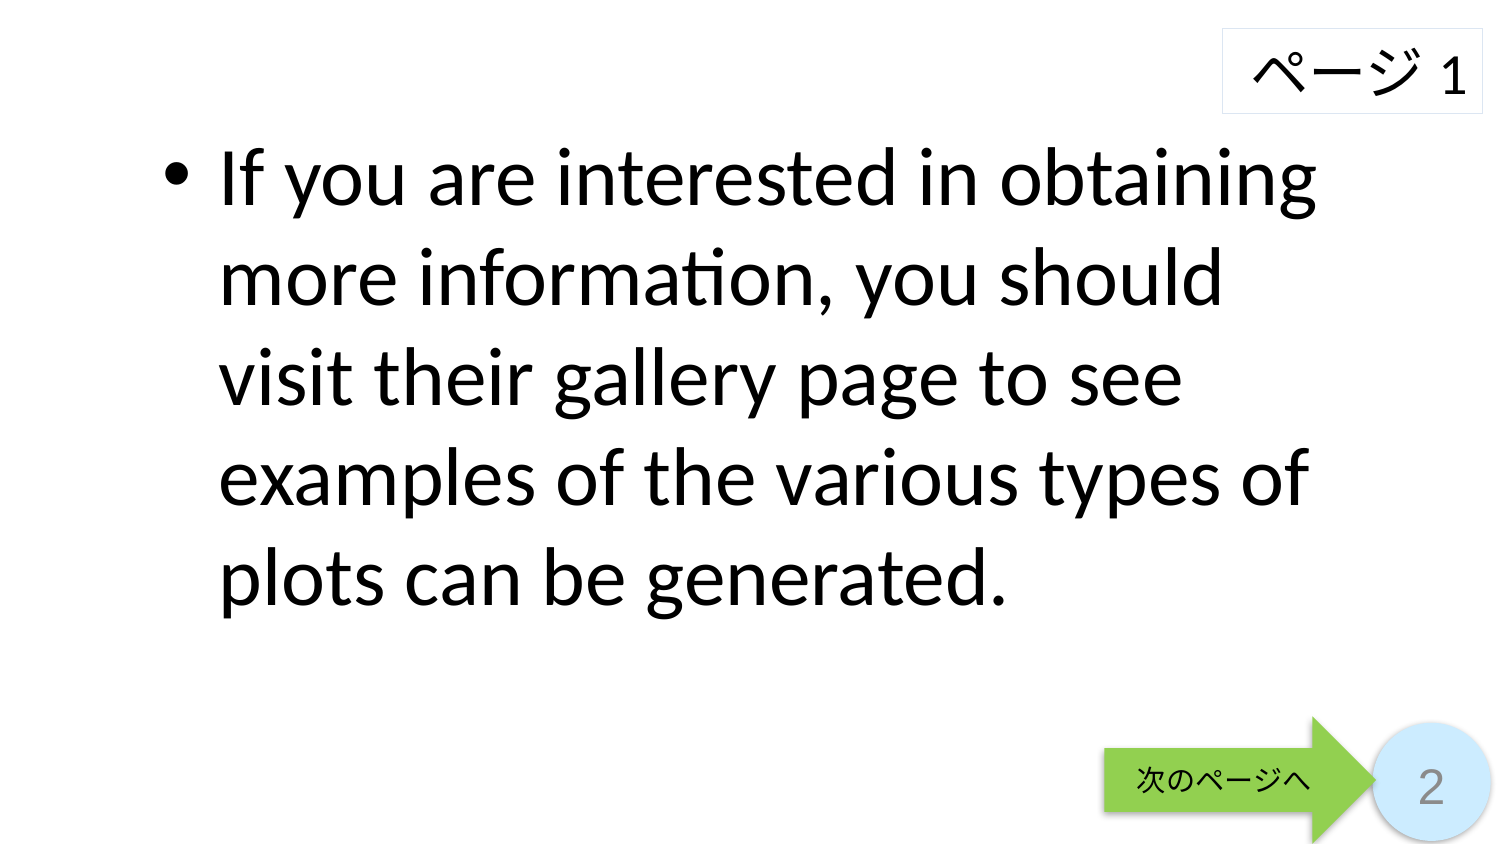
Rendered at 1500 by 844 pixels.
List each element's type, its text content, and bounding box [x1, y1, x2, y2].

text_box 次のページへ [1103, 715, 1377, 844]
text_box ページ1 [1222, 28, 1483, 114]
list If you are interested in obtaining more information, you should visit their gallery page to see examples of the various types of plots can be generated. [147, 114, 1376, 757]
slide_number 2 [1372, 762, 1491, 807]
